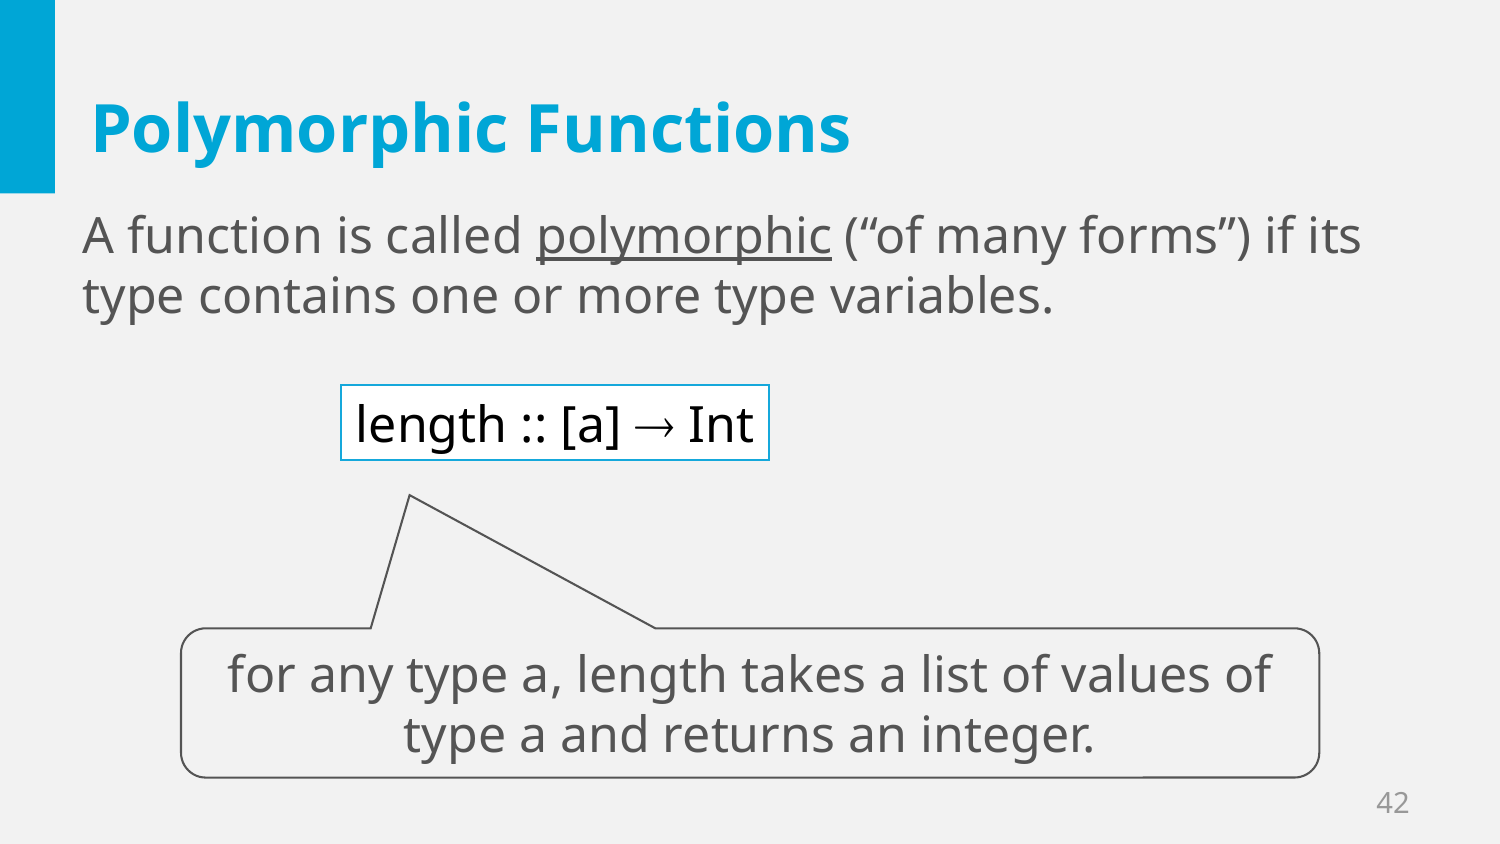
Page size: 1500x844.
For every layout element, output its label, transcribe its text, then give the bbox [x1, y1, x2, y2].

text_box length :: [a]  Int [341, 385, 770, 461]
slide_number 42 [1074, 782, 1425, 827]
text_box A function is called polymorphic (“of many forms”) if its type contains one or more type variables. [67, 196, 1405, 332]
text_box for any type a, length takes a list of values of type a and returns an integer. [181, 495, 1320, 778]
title Polymorphic Functions [75, 33, 1425, 218]
